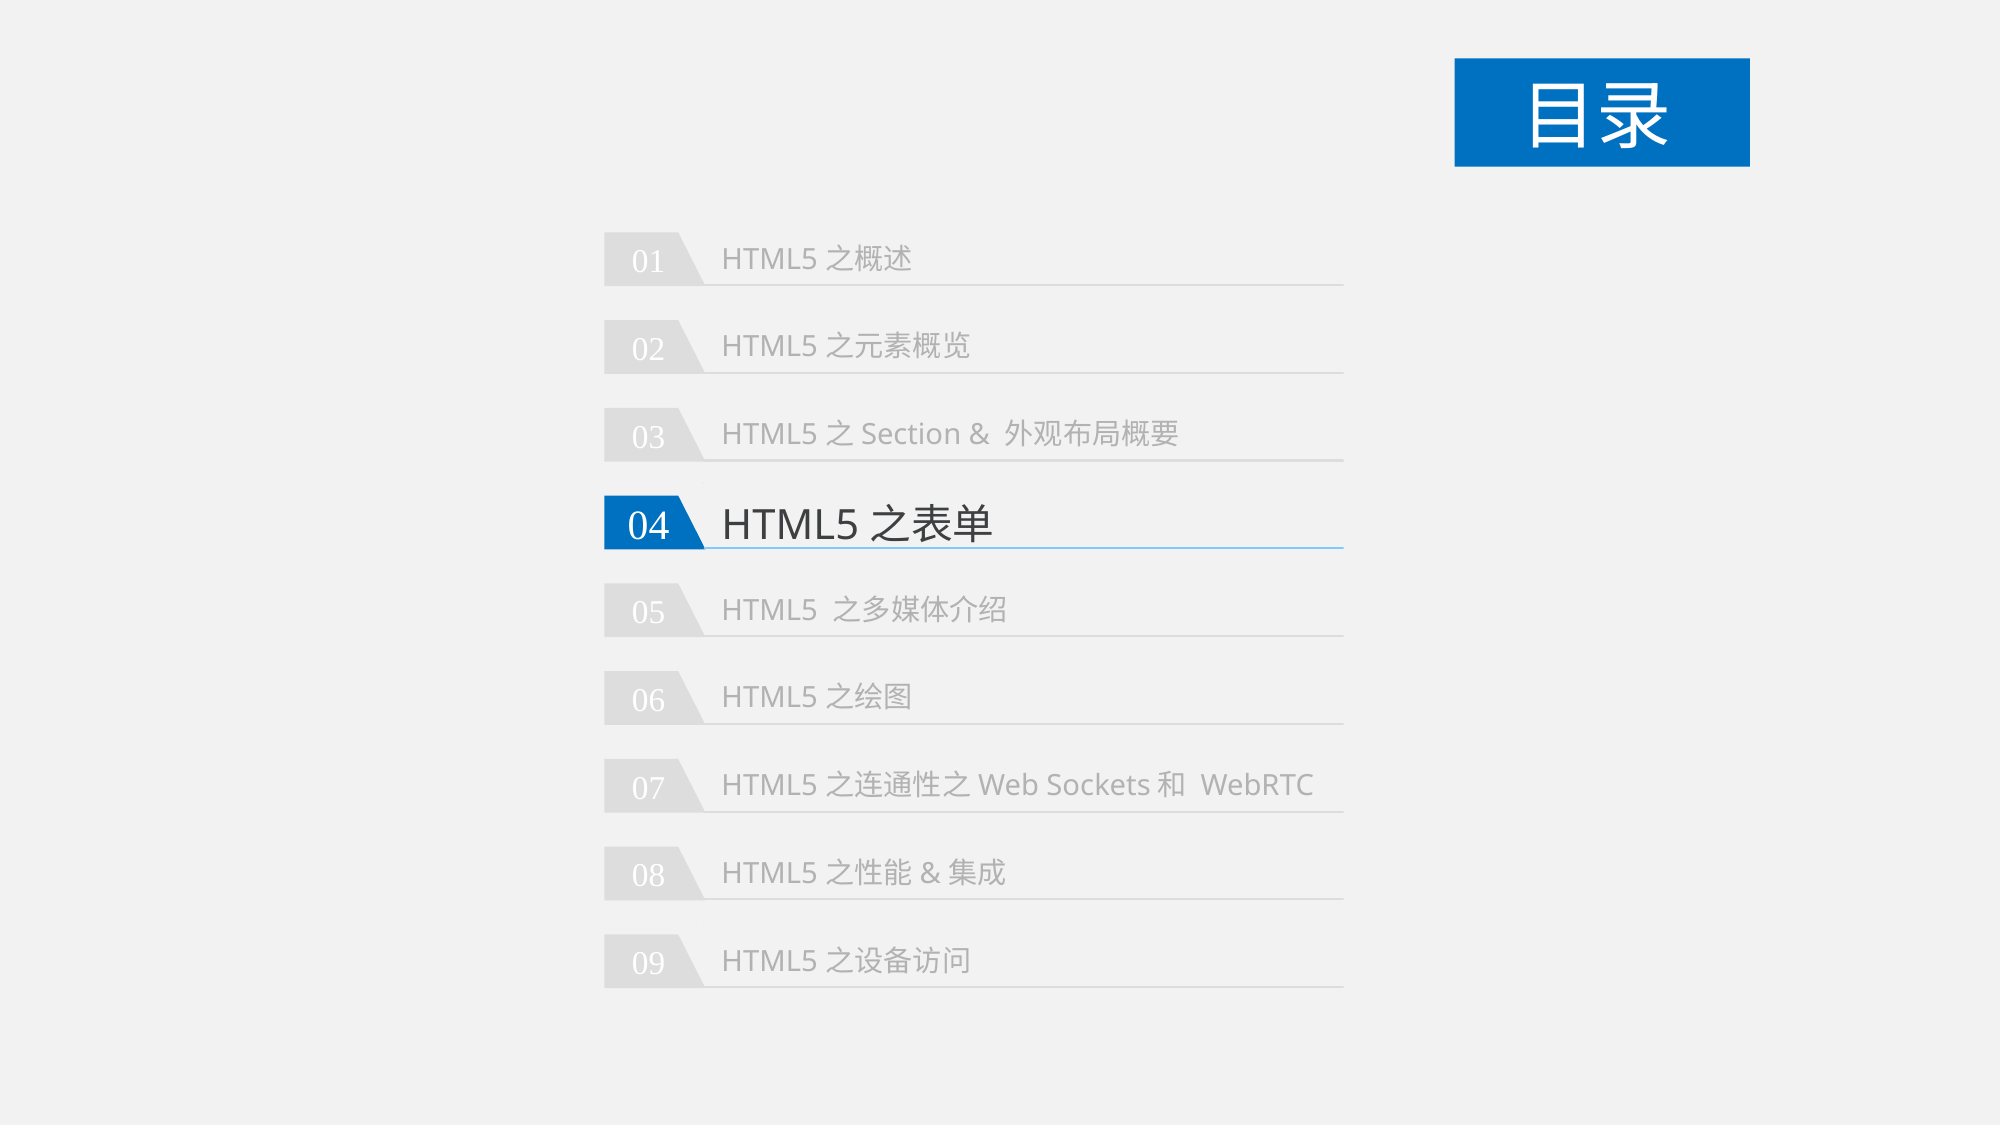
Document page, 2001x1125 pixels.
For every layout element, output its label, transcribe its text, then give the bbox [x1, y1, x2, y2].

text_box 目录 [1454, 58, 1750, 167]
text_box 06 [605, 672, 704, 724]
text_box 01 [605, 233, 704, 286]
text_box 08 [605, 847, 704, 900]
text_box 05 [605, 584, 704, 637]
text_box 03 [605, 408, 703, 461]
text_box 09 [605, 935, 704, 988]
text_box 04 [605, 496, 704, 549]
text_box 07 [605, 759, 704, 812]
text_box 02 [605, 321, 704, 373]
